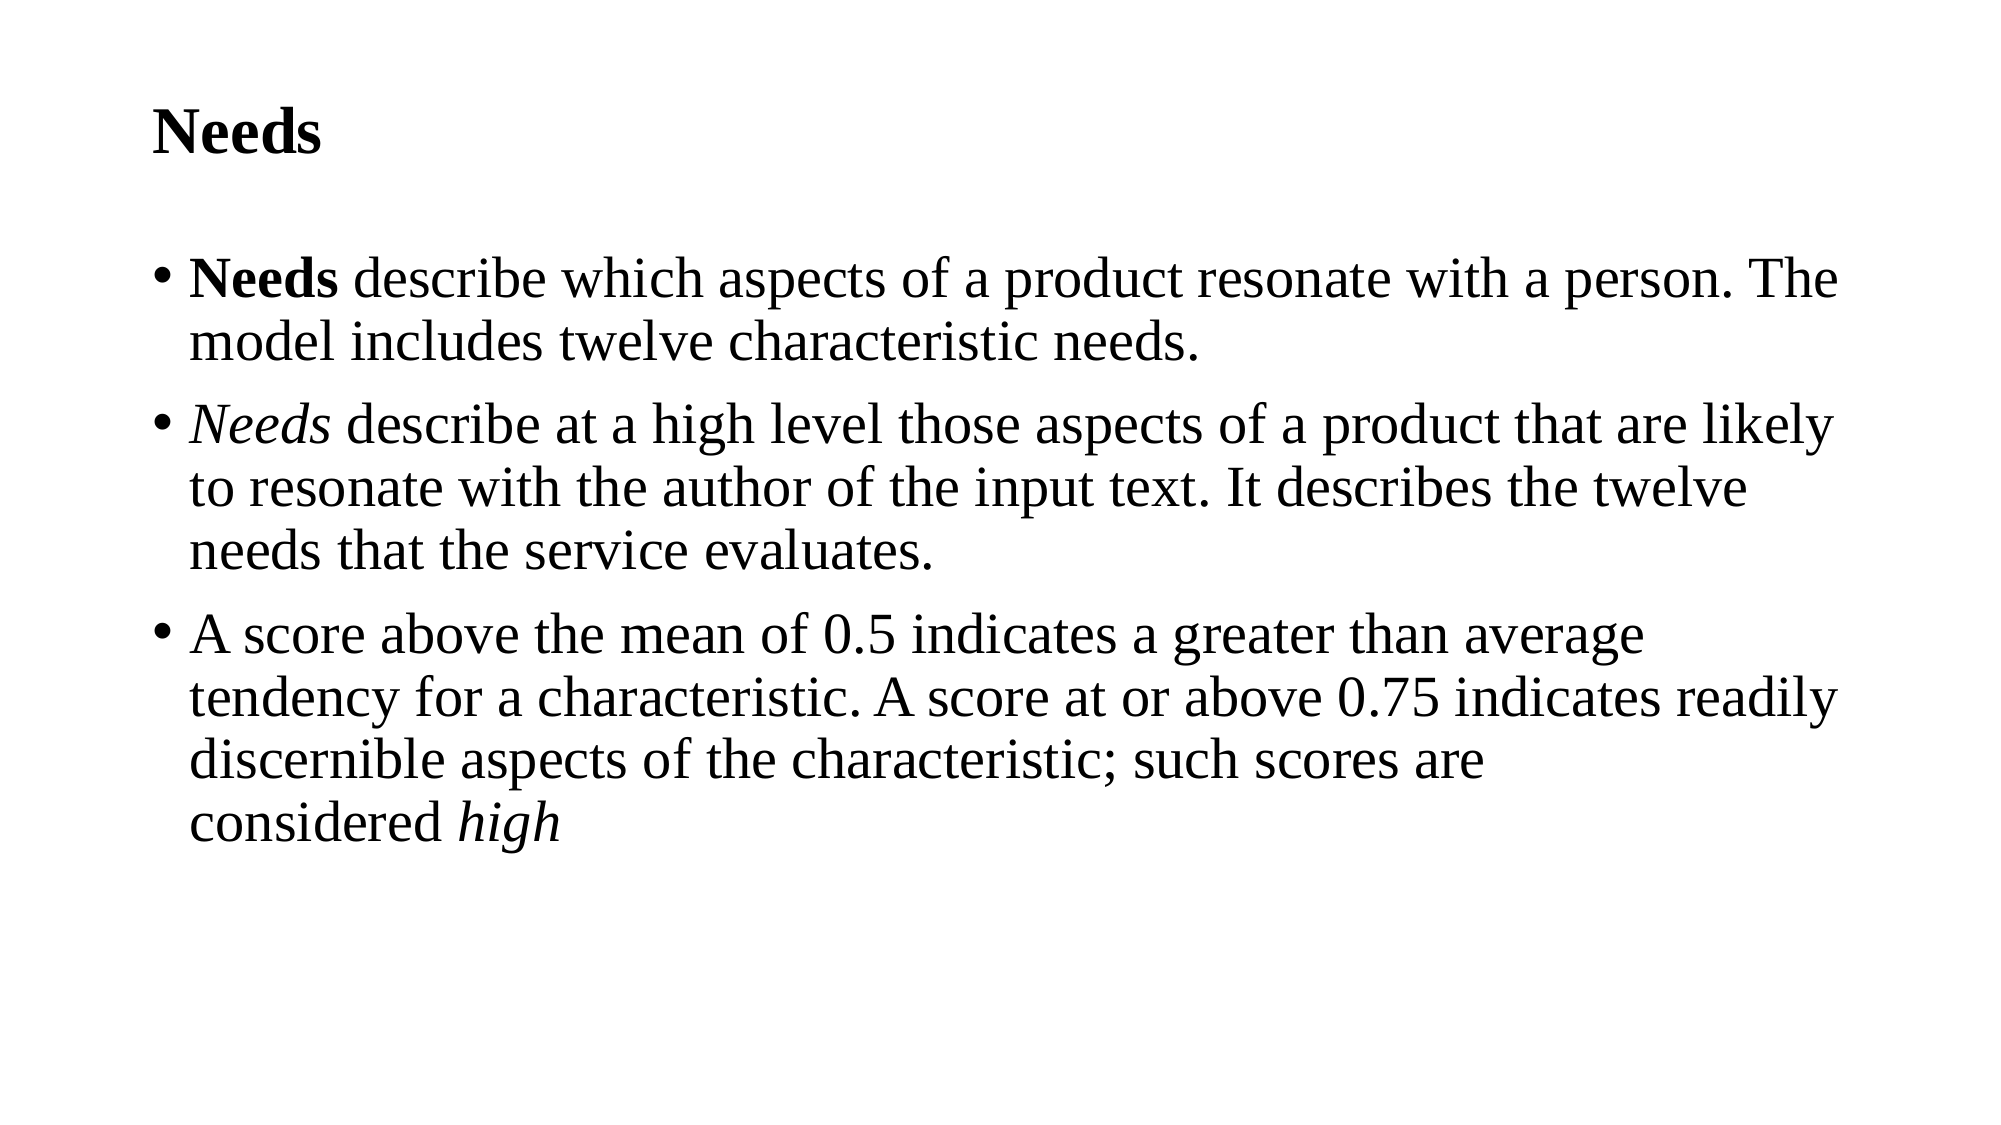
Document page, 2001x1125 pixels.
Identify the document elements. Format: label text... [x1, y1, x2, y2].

title Needs [137, 59, 1863, 204]
list Needs describe which aspects of a product resonate with a person. The model includes twelve characteristic needs. Needs describe at a high level those aspects of a product that are likely to resonate with the author of the input text. It describes the twelve needs that the service evaluates. A score above the mean of 0.5 indicates a greater than average tendency for a characteristic. A score at or above 0.75 indicates readily discernible aspects of the characteristic; such scores are considered high [137, 239, 1863, 1014]
